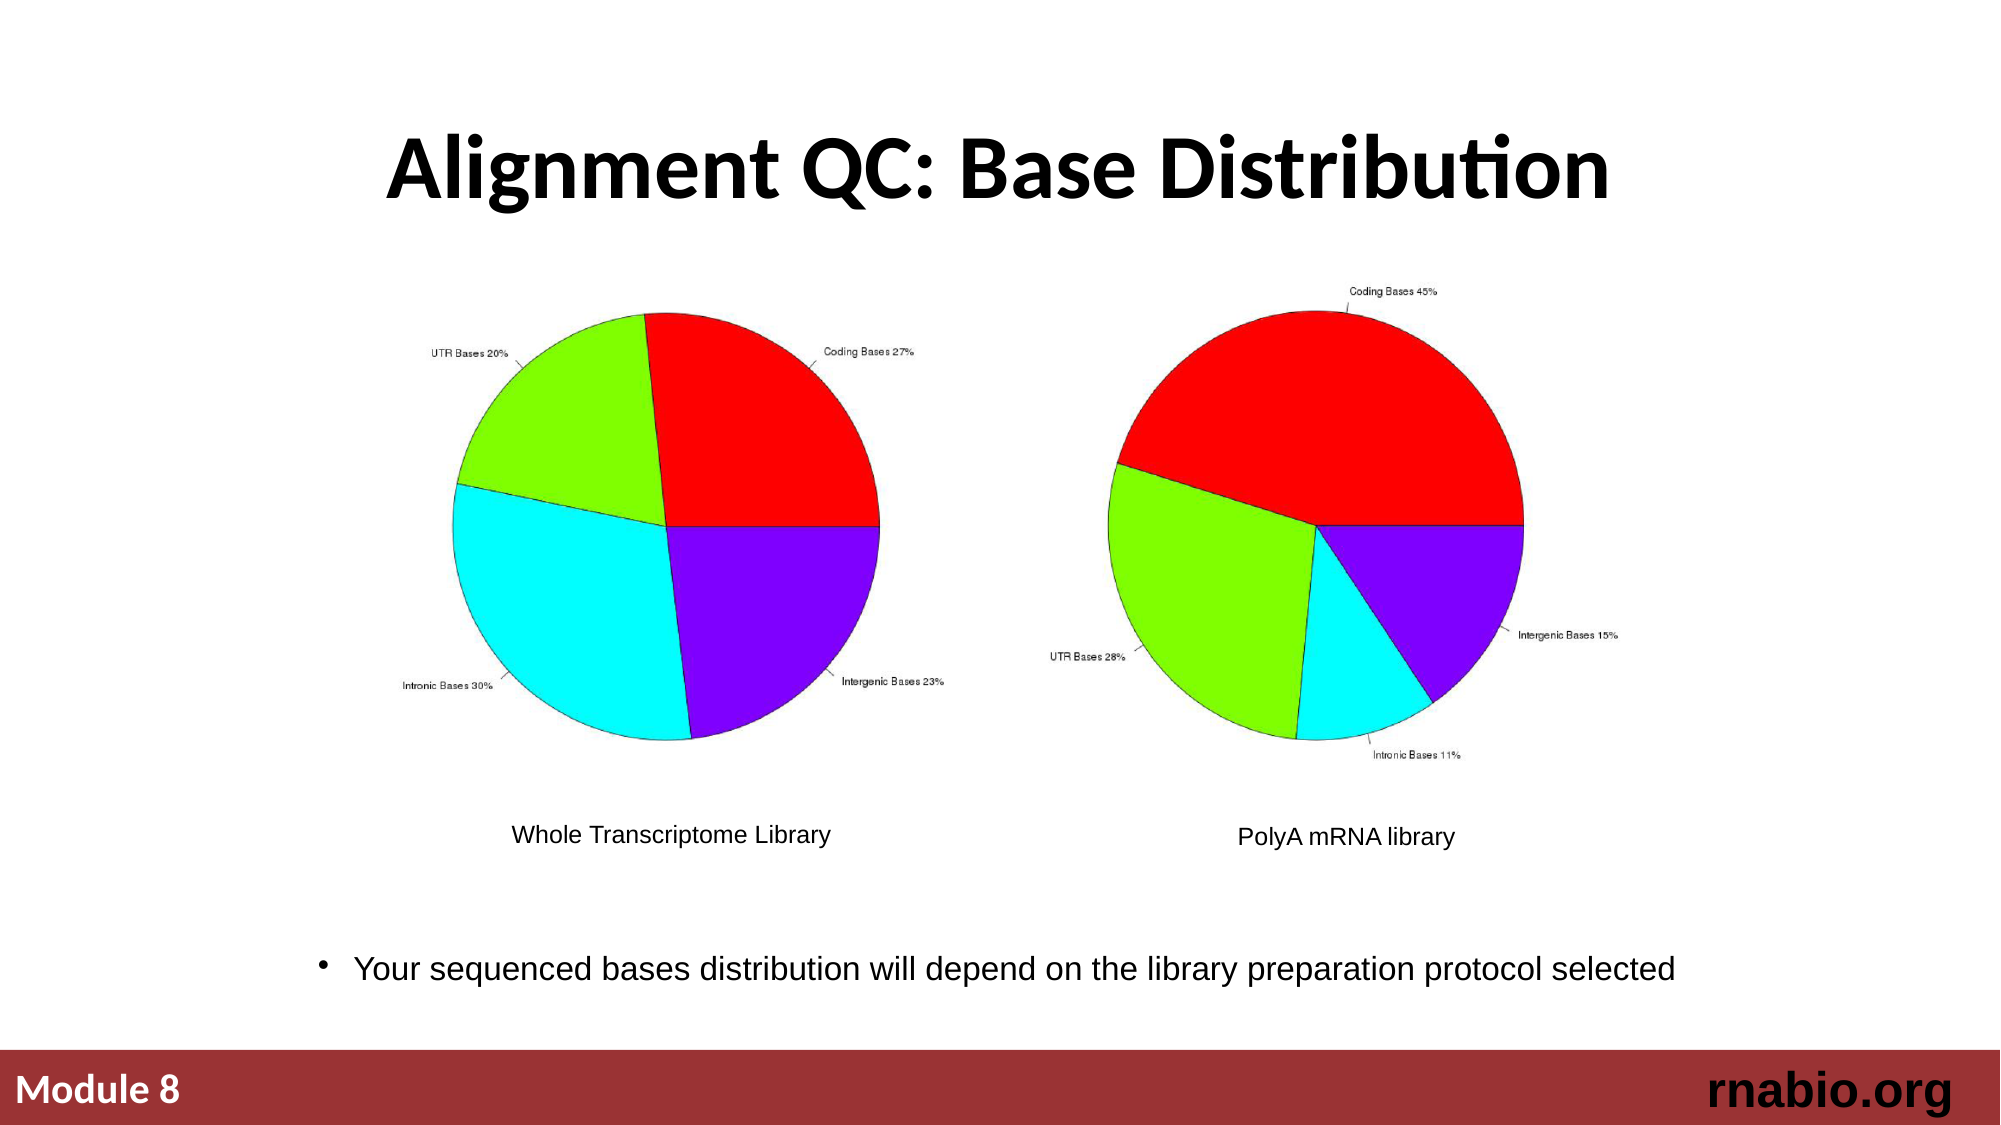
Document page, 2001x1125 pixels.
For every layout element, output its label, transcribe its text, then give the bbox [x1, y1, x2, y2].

title Alignment QC: Base Distribution [137, 59, 1863, 278]
text_box Your sequenced bases distribution will depend on the library preparation protocol selected [303, 937, 1744, 1121]
text_box Whole Transcriptome Library [496, 826, 847, 853]
picture [356, 246, 1733, 861]
